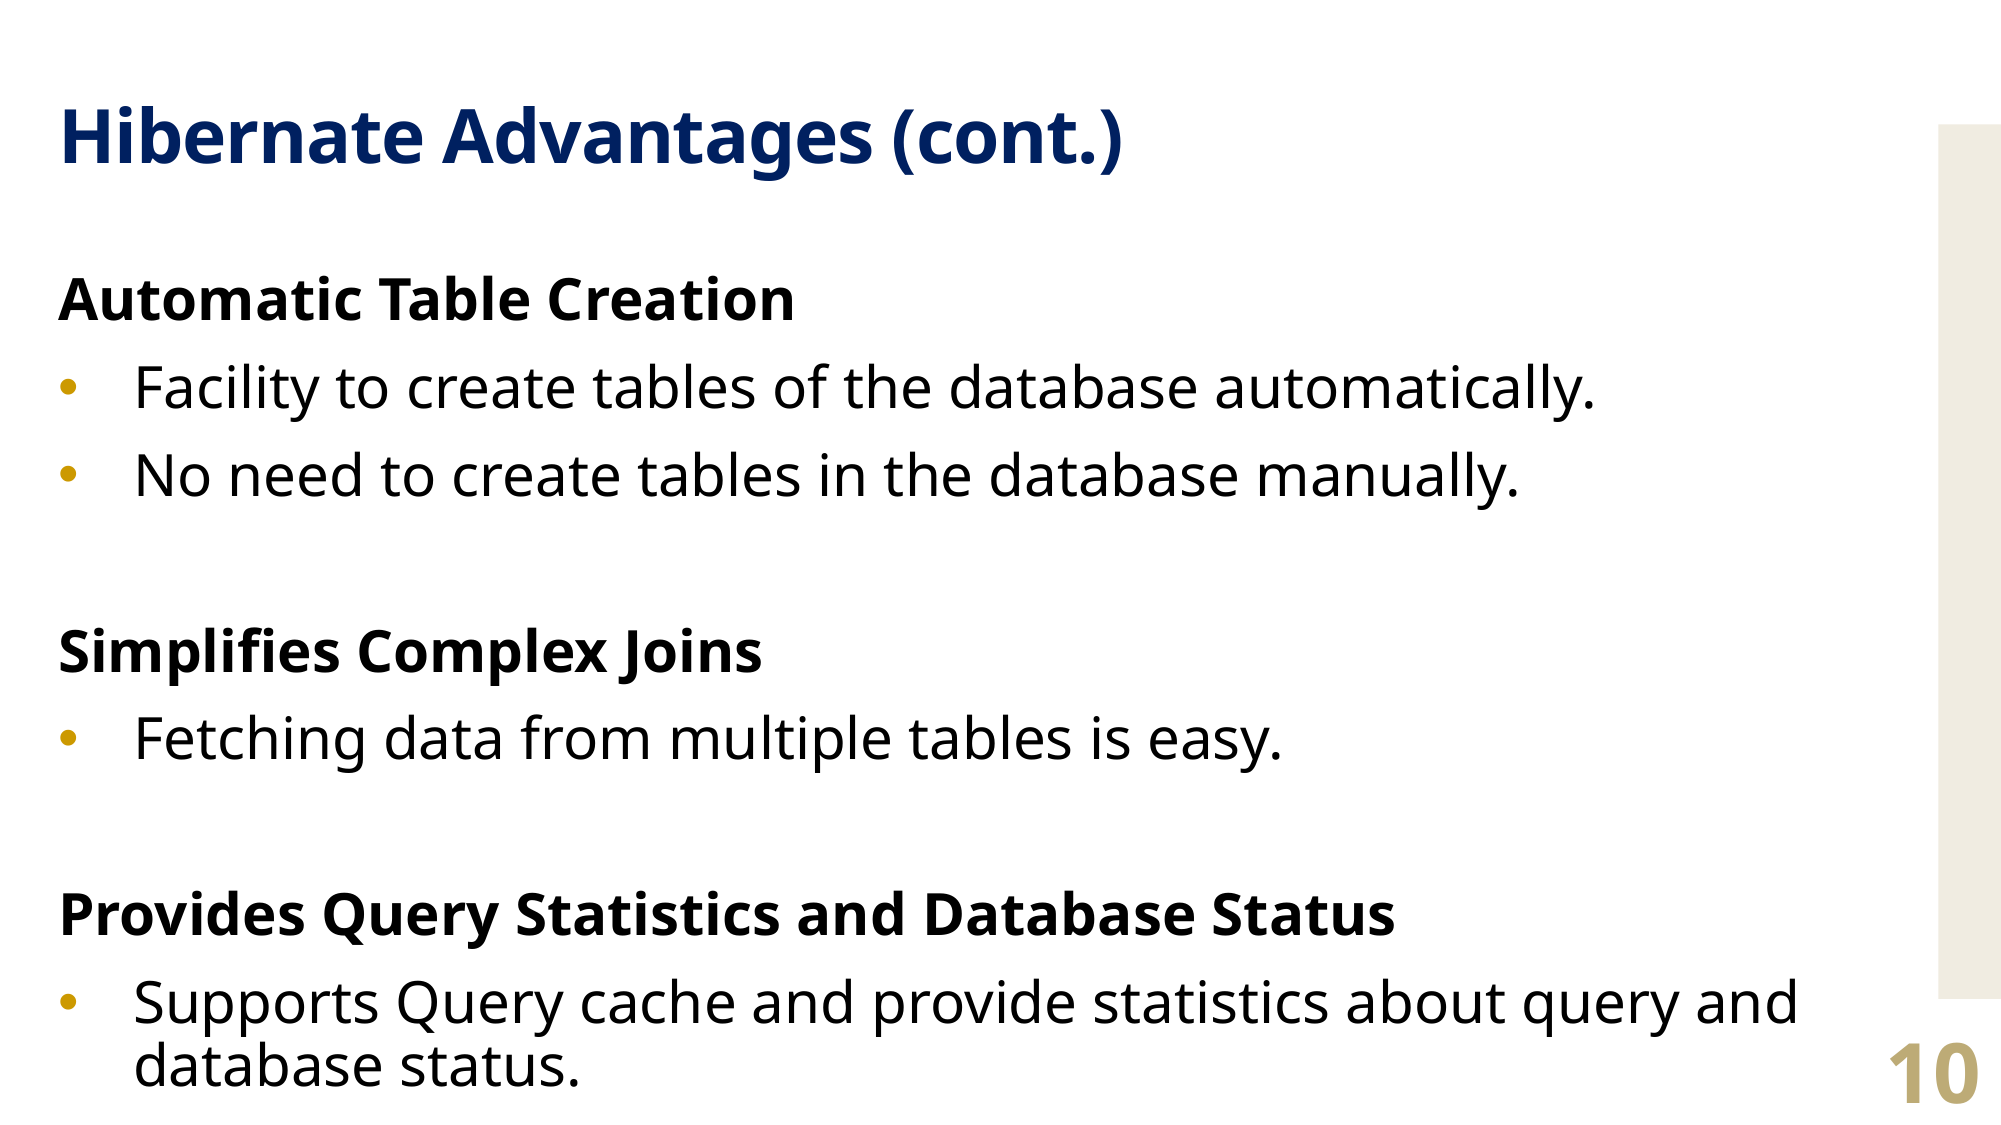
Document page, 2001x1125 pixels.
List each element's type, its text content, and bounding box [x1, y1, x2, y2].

title Hibernate Advantages (cont.) [43, 45, 1914, 233]
list Automatic Table Creation Facility to create tables of the database automatically. No need to create tables in the database manually. Simplifies Complex Joins Fetching data from multiple tables is easy. Provides Query Statistics and Database Status Supports Query cache and provide statistics about query and database status. [43, 262, 1943, 1005]
slide_number 10 [1744, 1028, 1996, 1125]
